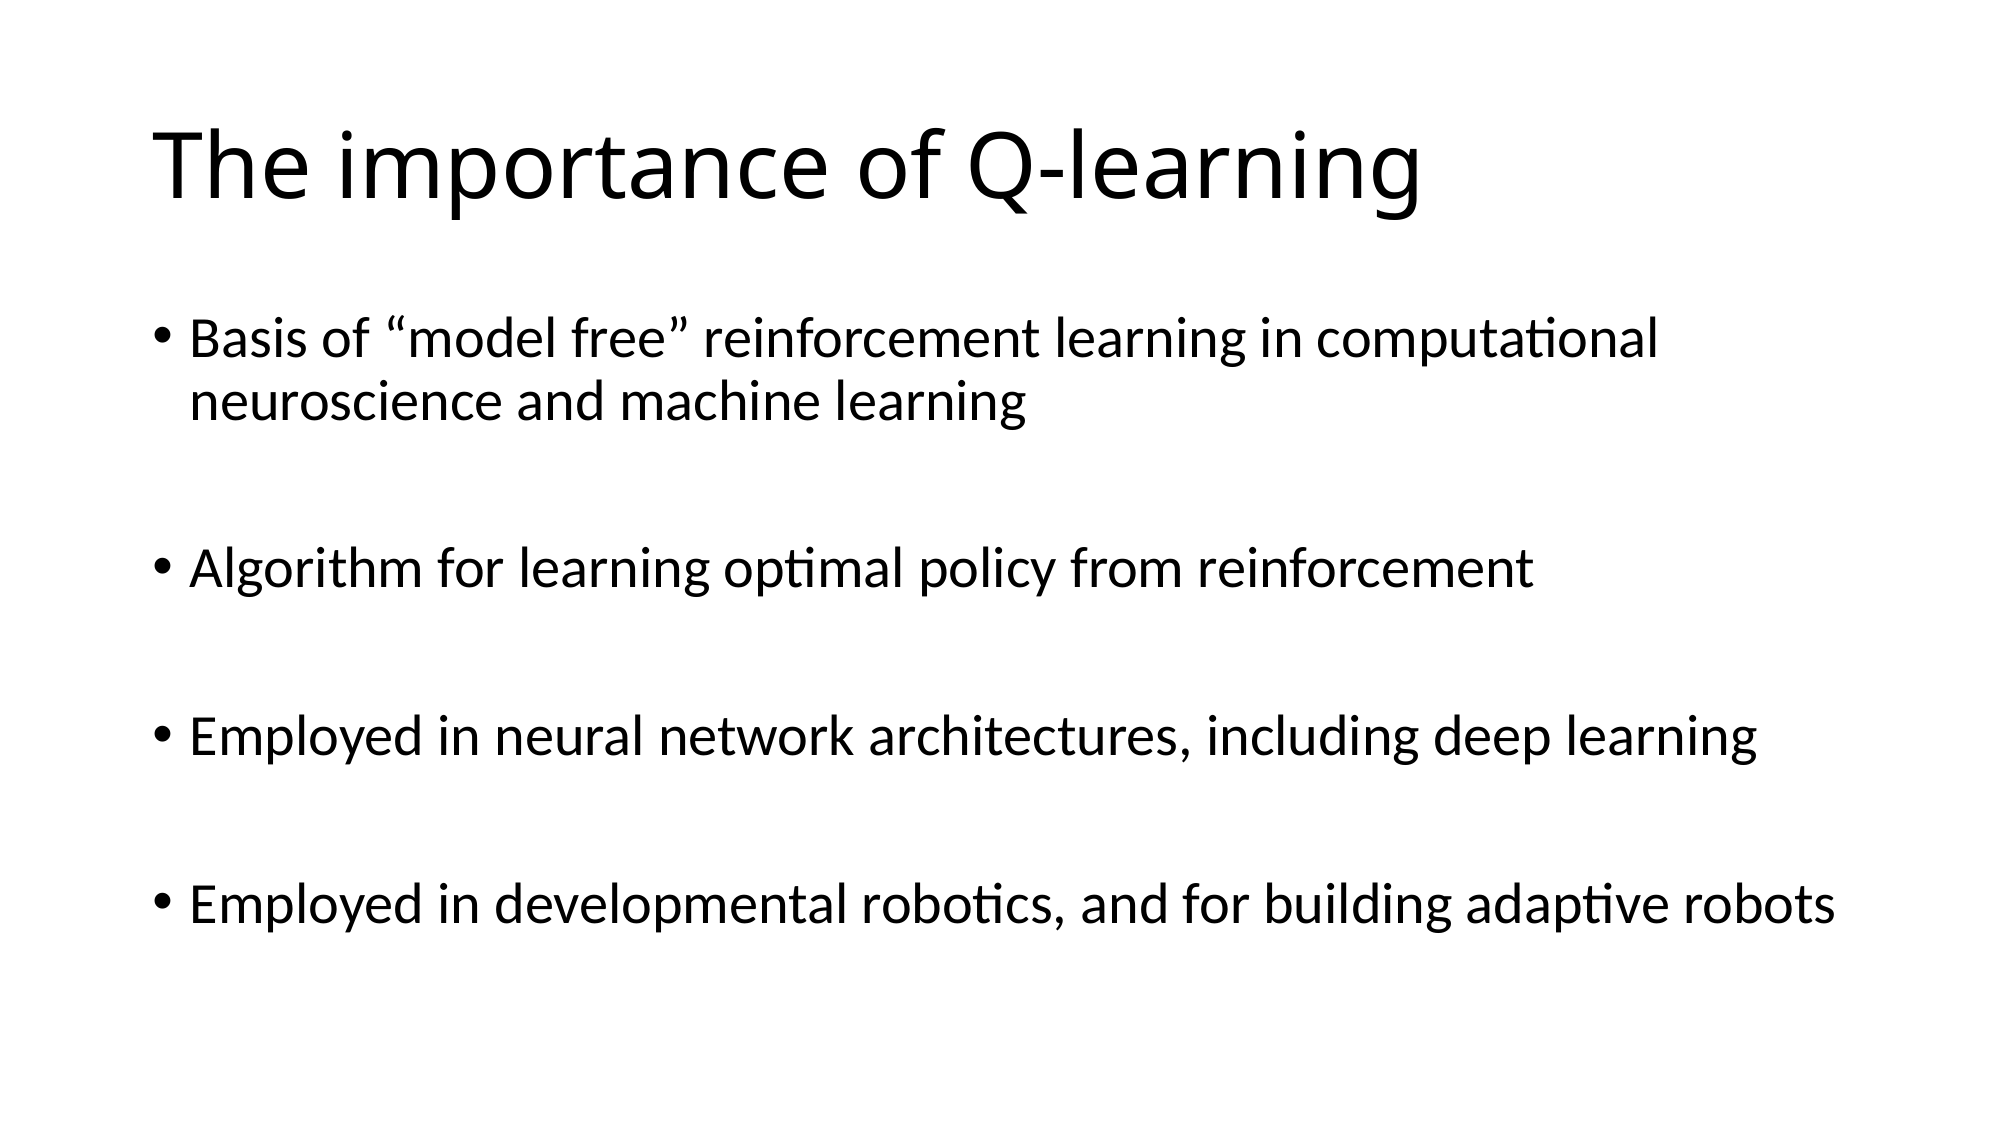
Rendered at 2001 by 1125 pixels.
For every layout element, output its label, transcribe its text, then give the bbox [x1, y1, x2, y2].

title The importance of Q-learning [137, 59, 1863, 278]
list Basis of “model free” reinforcement learning in computational neuroscience and machine learning Algorithm for learning optimal policy from reinforcement Employed in neural network architectures, including deep learning Employed in developmental robotics, and for building adaptive robots [137, 299, 1863, 1014]
